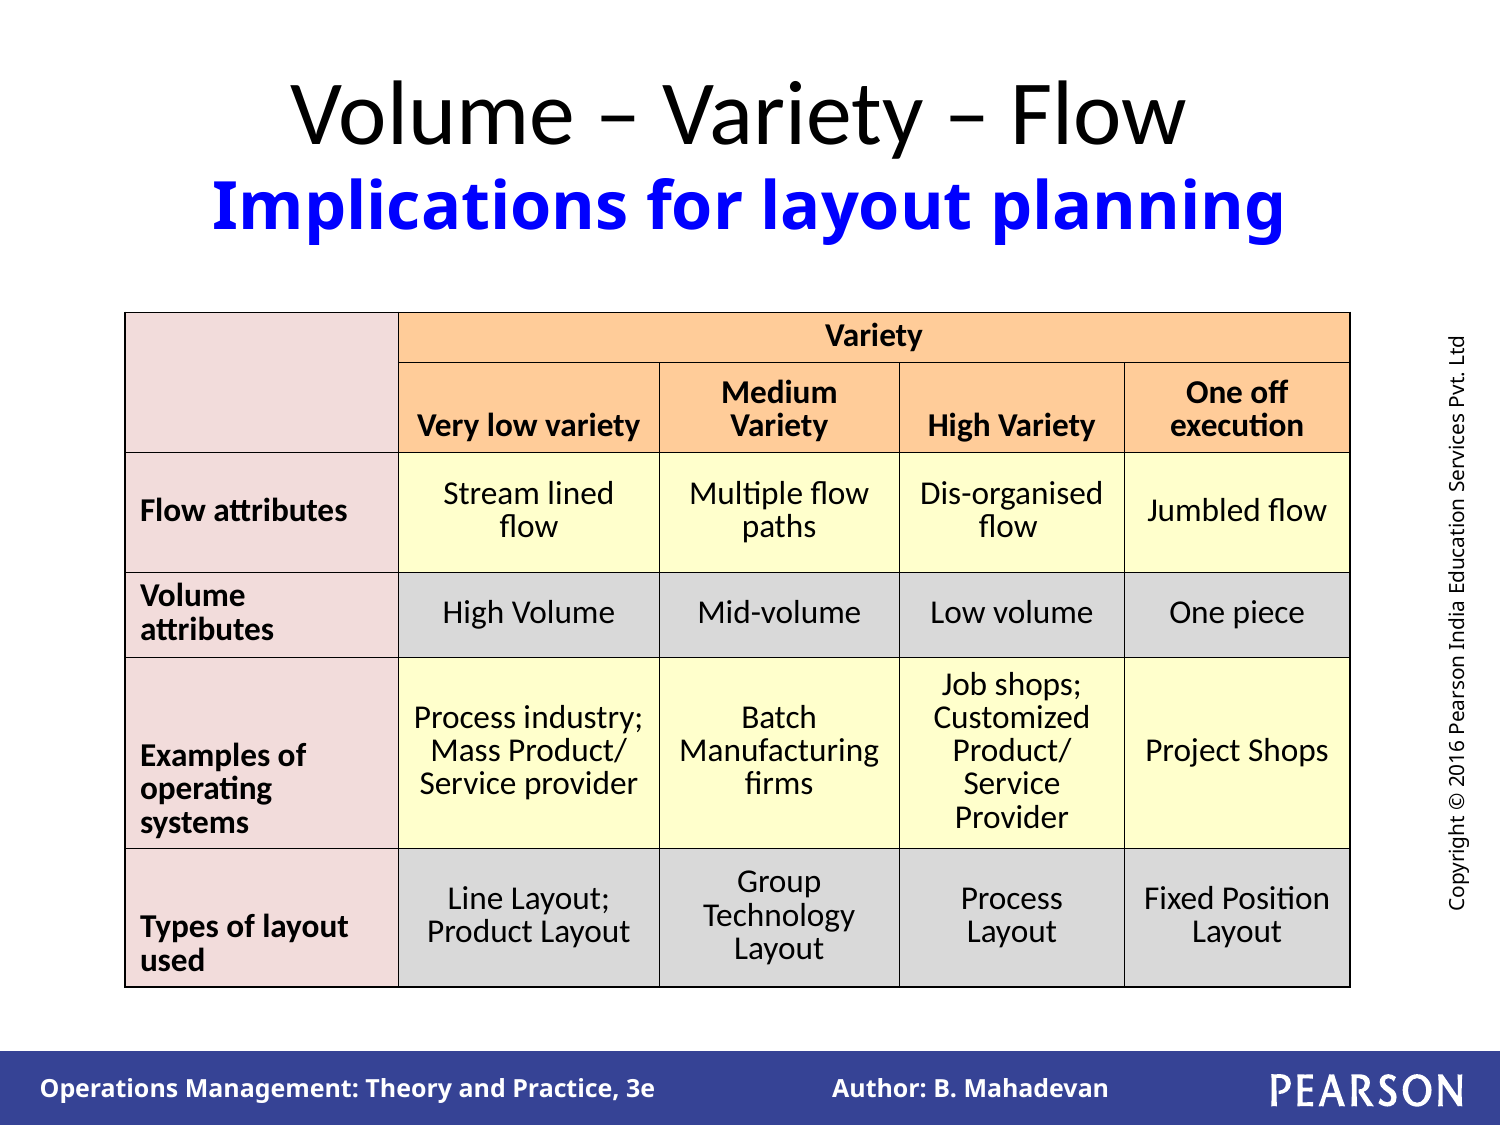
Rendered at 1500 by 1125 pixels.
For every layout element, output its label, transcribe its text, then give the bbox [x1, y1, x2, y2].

table_cell Multiple flow paths [660, 453, 899, 572]
table_cell Examples of operating systems [126, 658, 398, 848]
table_cell Medium Variety [660, 363, 899, 452]
table_cell Stream lined flow [399, 453, 659, 572]
table_cell Job shops; Customized Product/ Service Provider [900, 658, 1124, 848]
table_cell Line Layout; Product Layout [399, 849, 659, 986]
table_cell Dis-organised flow [900, 453, 1124, 572]
table_cell Fixed Position Layout [1125, 849, 1349, 986]
table_cell Process industry; Mass Product/ Service provider [399, 658, 659, 848]
table_header Variety [399, 313, 1349, 362]
table_cell Process Layout [900, 849, 1124, 986]
title Volume – Variety – Flow Implications for layout planning [75, 45, 1425, 233]
table_header [126, 313, 398, 452]
table_cell Types of layout used [126, 849, 398, 986]
table_cell Batch Manufacturing firms [660, 658, 899, 848]
table_cell Very low variety [399, 363, 659, 452]
table_cell Flow attributes [126, 453, 398, 572]
table_cell Volume attributes [126, 573, 398, 657]
table_cell Group Technology Layout [660, 849, 899, 986]
table_cell Low volume [900, 573, 1124, 657]
table_cell High Variety [900, 363, 1124, 452]
table_cell Mid-volume [660, 573, 899, 657]
table_cell Project Shops [1125, 658, 1349, 848]
table_cell One off execution [1125, 363, 1349, 452]
table_cell High Volume [399, 573, 659, 657]
table_cell One piece [1125, 573, 1349, 657]
table_cell Jumbled flow [1125, 453, 1349, 572]
